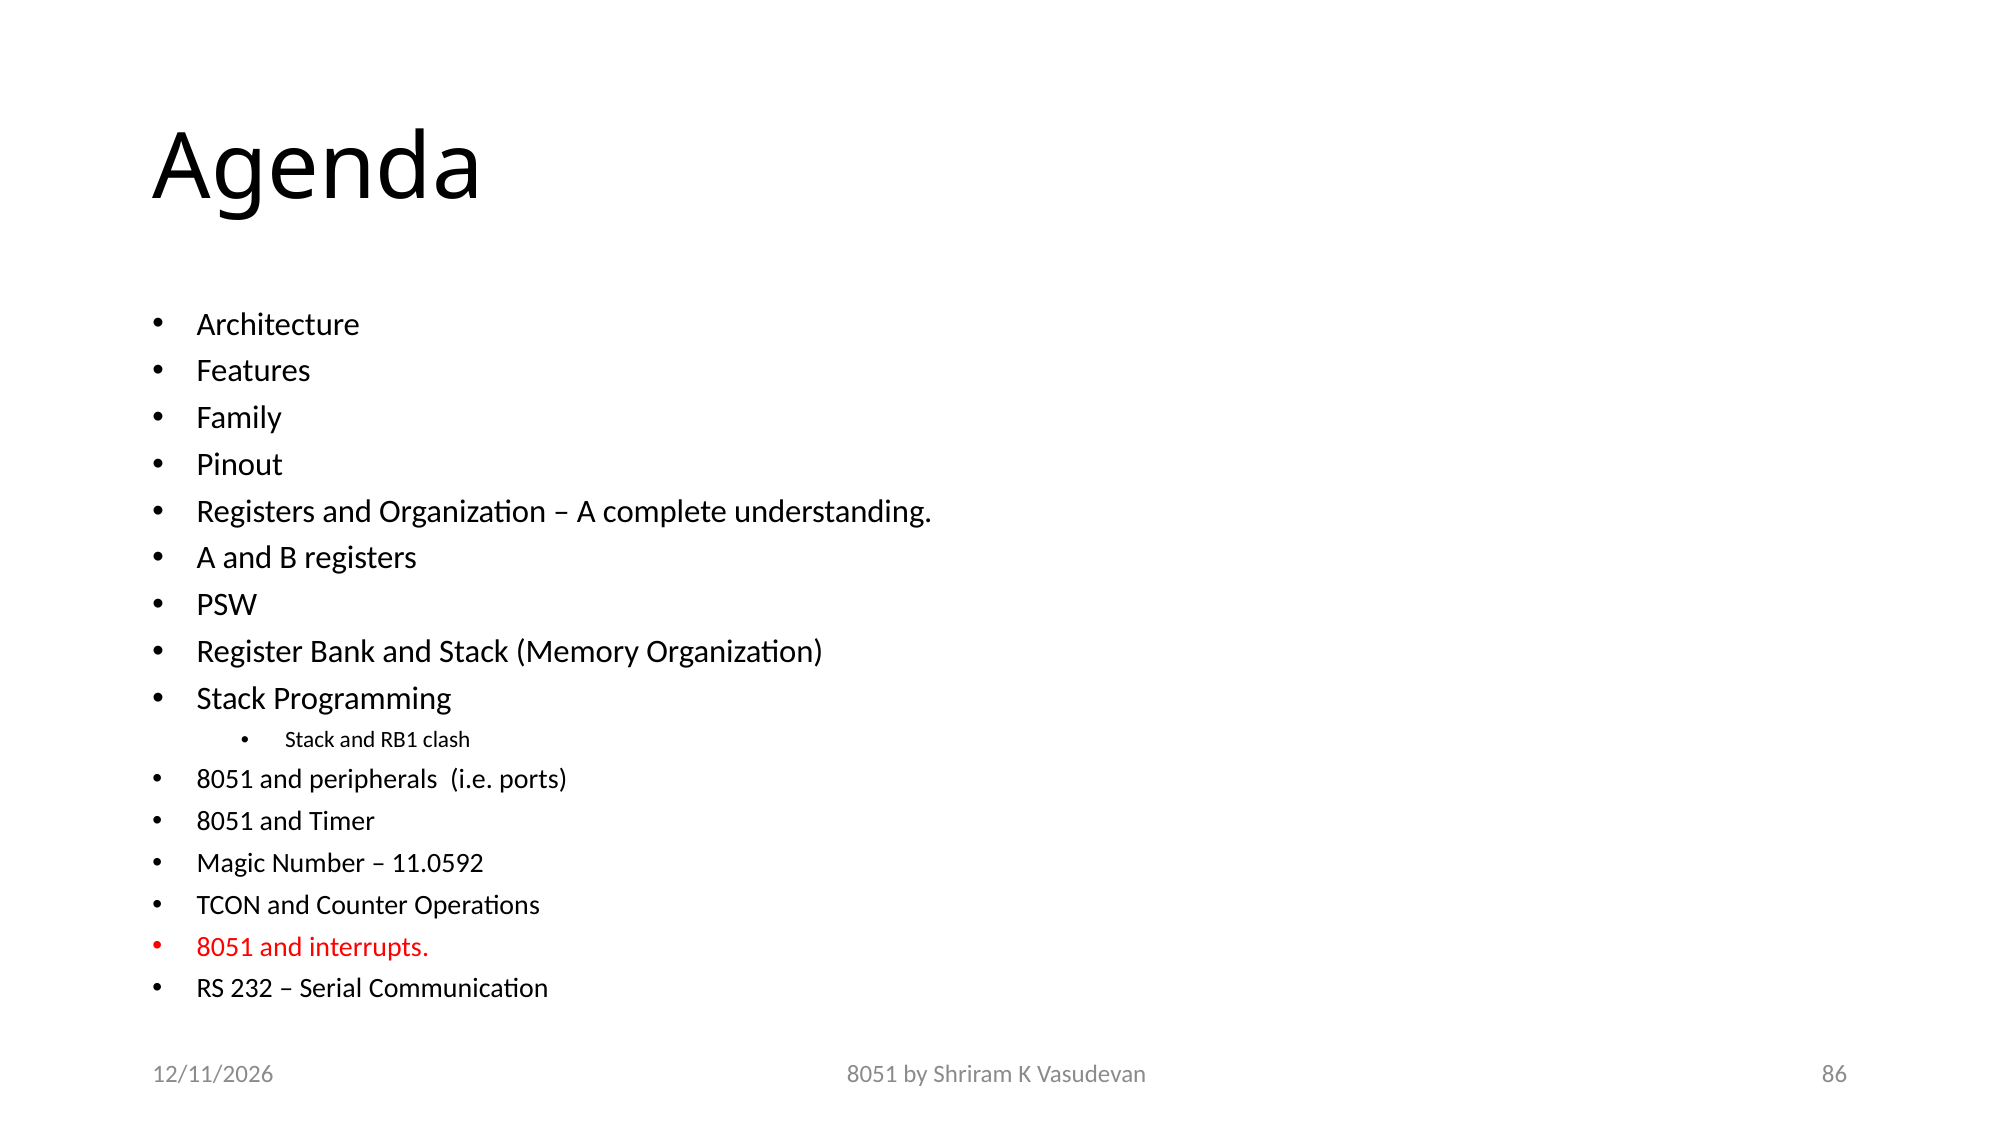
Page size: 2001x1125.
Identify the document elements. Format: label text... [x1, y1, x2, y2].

footer 8051 by Shriram K Vasudevan [662, 1042, 1338, 1103]
list Architecture Features Family Pinout Registers and Organization – A complete understanding. A and B registers PSW Register Bank and Stack (Memory Organization) Stack Programming Stack and RB1 clash 8051 and peripherals (i.e. ports) 8051 and Timer Magic Number – 11.0592 TCON and Counter Operations 8051 and interrupts. RS 232 – Serial Communication [137, 299, 1863, 1014]
slide_number 86 [1412, 1042, 1863, 1103]
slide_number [137, 1042, 588, 1103]
title Agenda [137, 59, 1863, 278]
